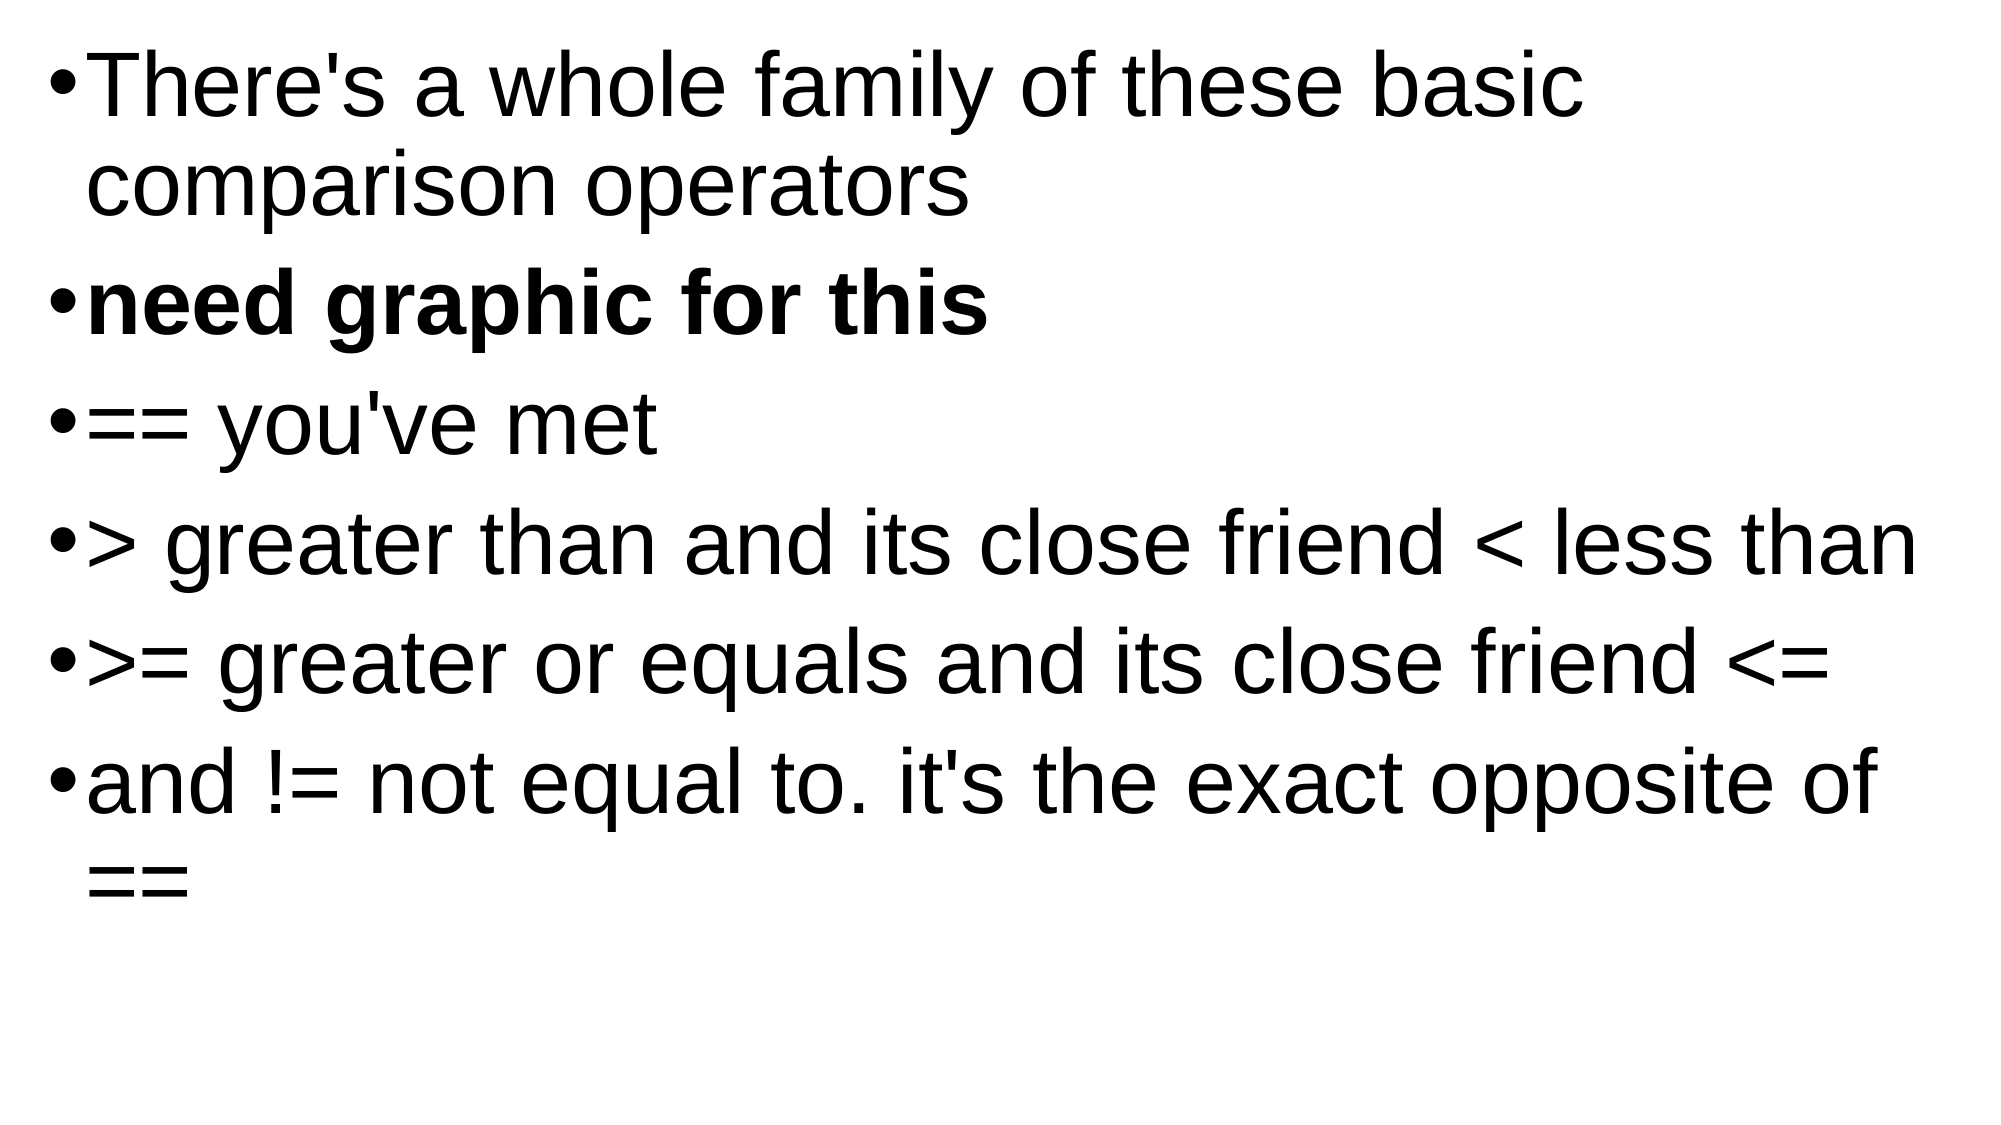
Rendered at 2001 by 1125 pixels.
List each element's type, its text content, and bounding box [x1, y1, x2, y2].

list There's a whole family of these basic comparison operators need graphic for this == you've met > greater than and its close friend < less than >= greater or equals and its close friend <= and != not equal to. it's the exact opposite of == [32, 29, 1967, 1091]
